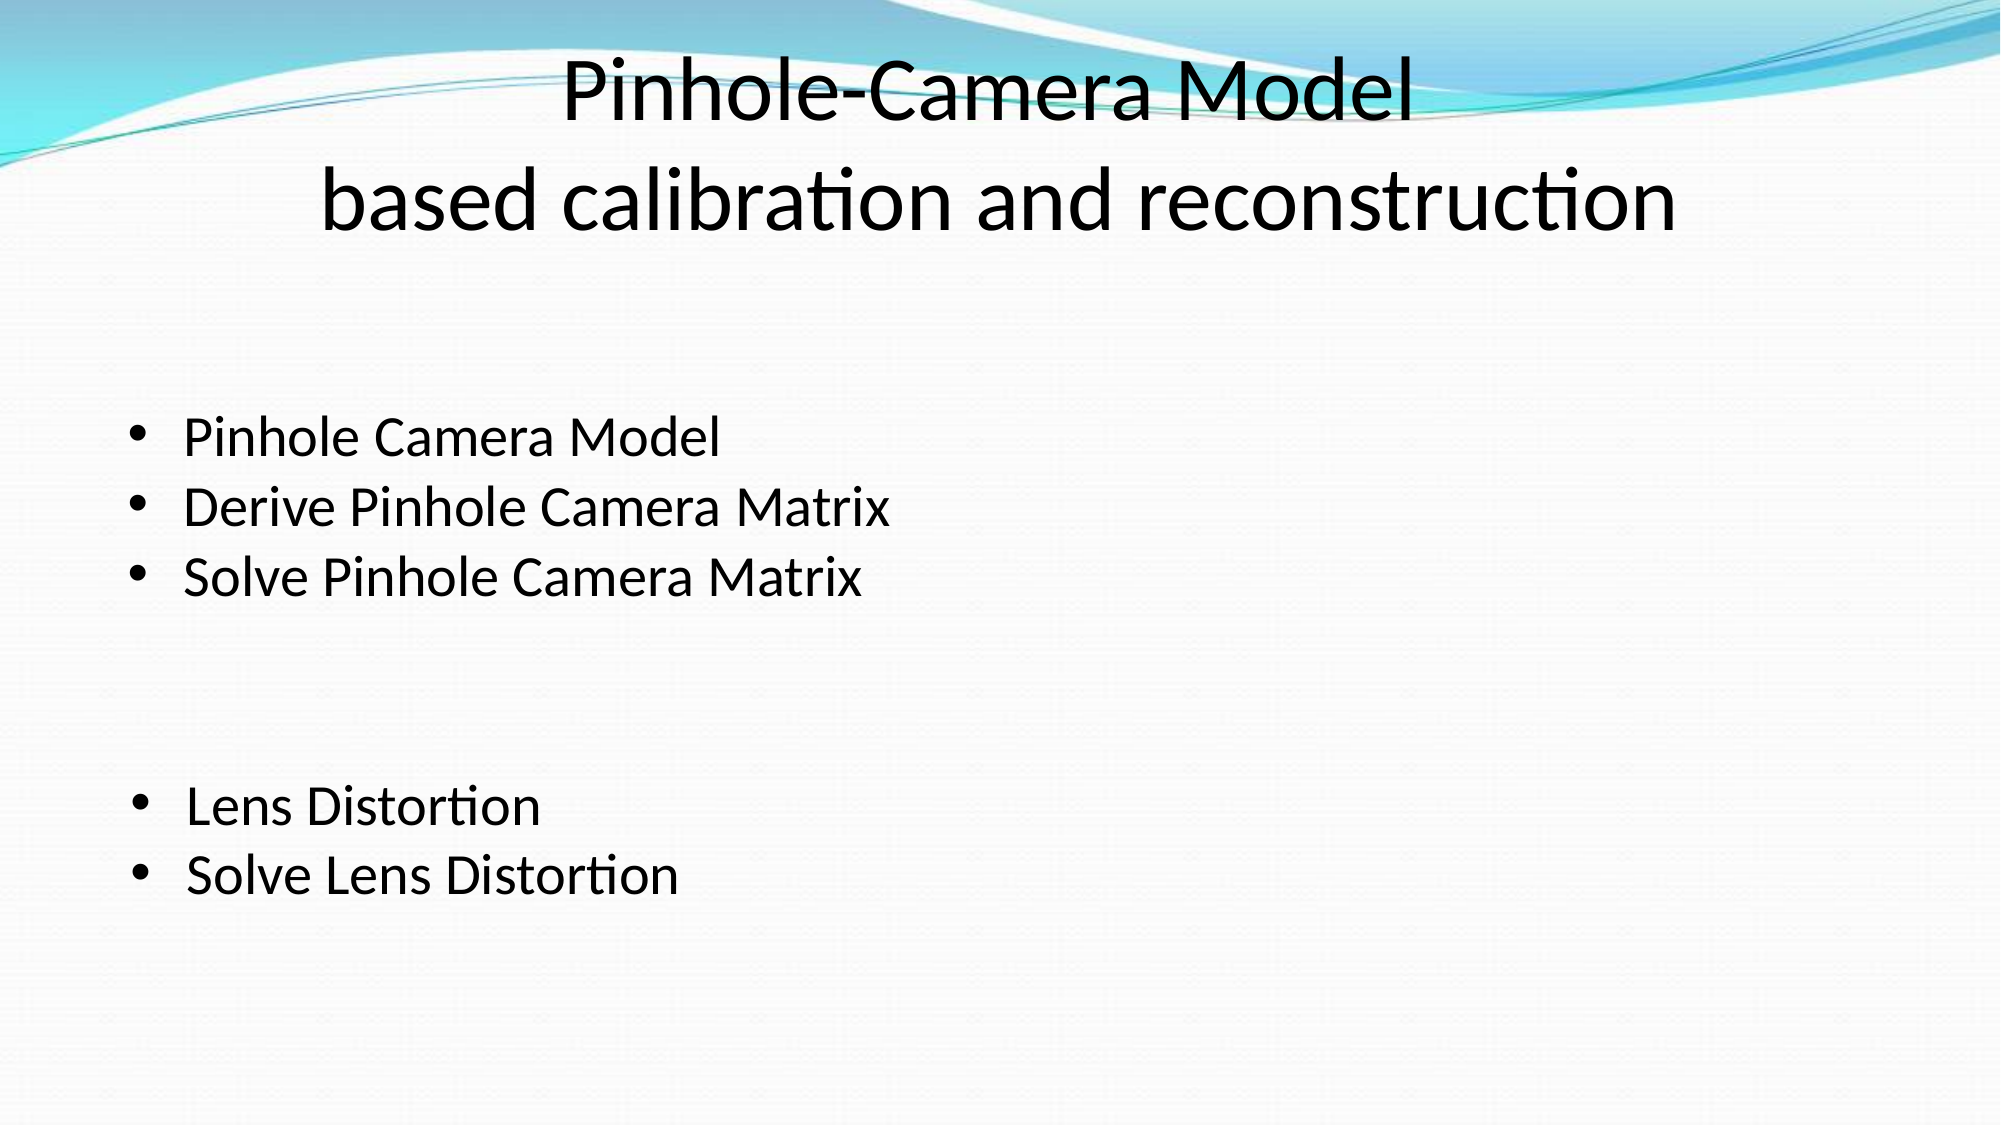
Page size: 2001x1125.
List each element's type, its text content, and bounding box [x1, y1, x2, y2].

title Pinhole-Camera Model based calibration and reconstruction [99, 45, 1900, 233]
list Lens Distortion Solve Lens Distortion [115, 759, 1916, 1015]
picture [0, 0, 2001, 1125]
list Pinhole Camera Model Derive Pinhole Camera Matrix Solve Pinhole Camera Matrix [112, 390, 1913, 646]
